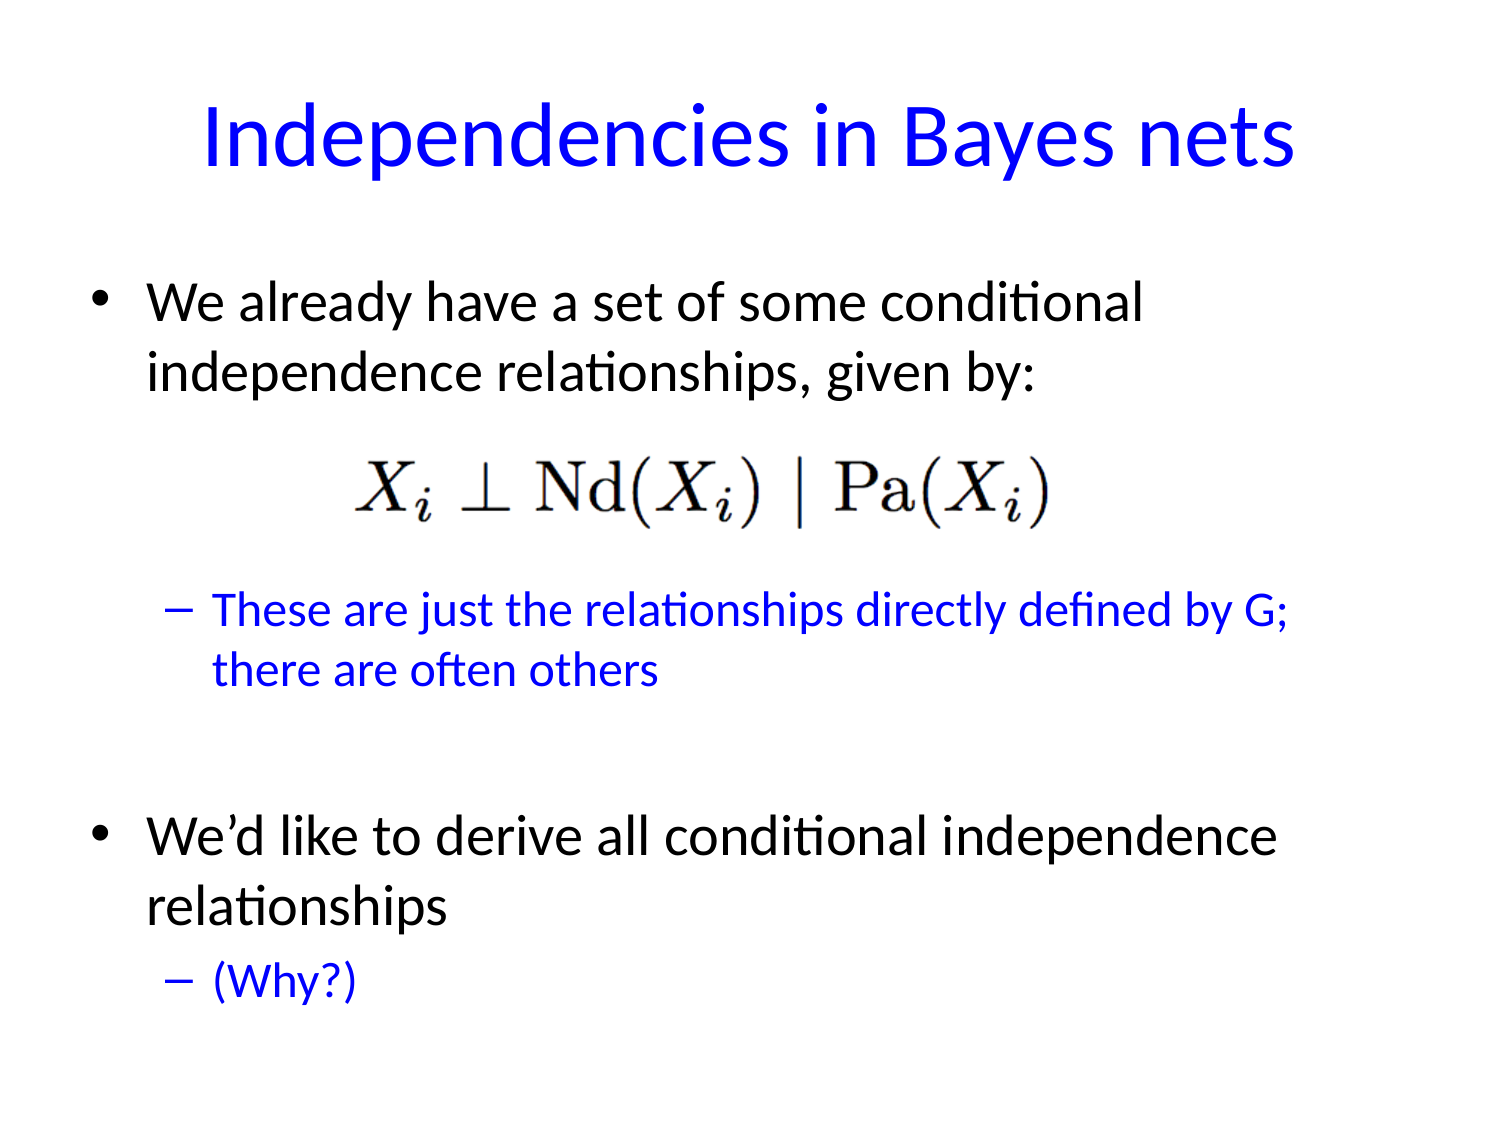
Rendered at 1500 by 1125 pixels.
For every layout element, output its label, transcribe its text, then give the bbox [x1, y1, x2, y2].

title Independencies in Bayes nets [74, 35, 1426, 224]
picture [335, 413, 1101, 598]
list We already have a set of some conditional independence relationships, given by: These are just the relationships directly defined by G; there are often others We’d like to derive all conditional independence relationships (Why?) [74, 255, 1426, 999]
